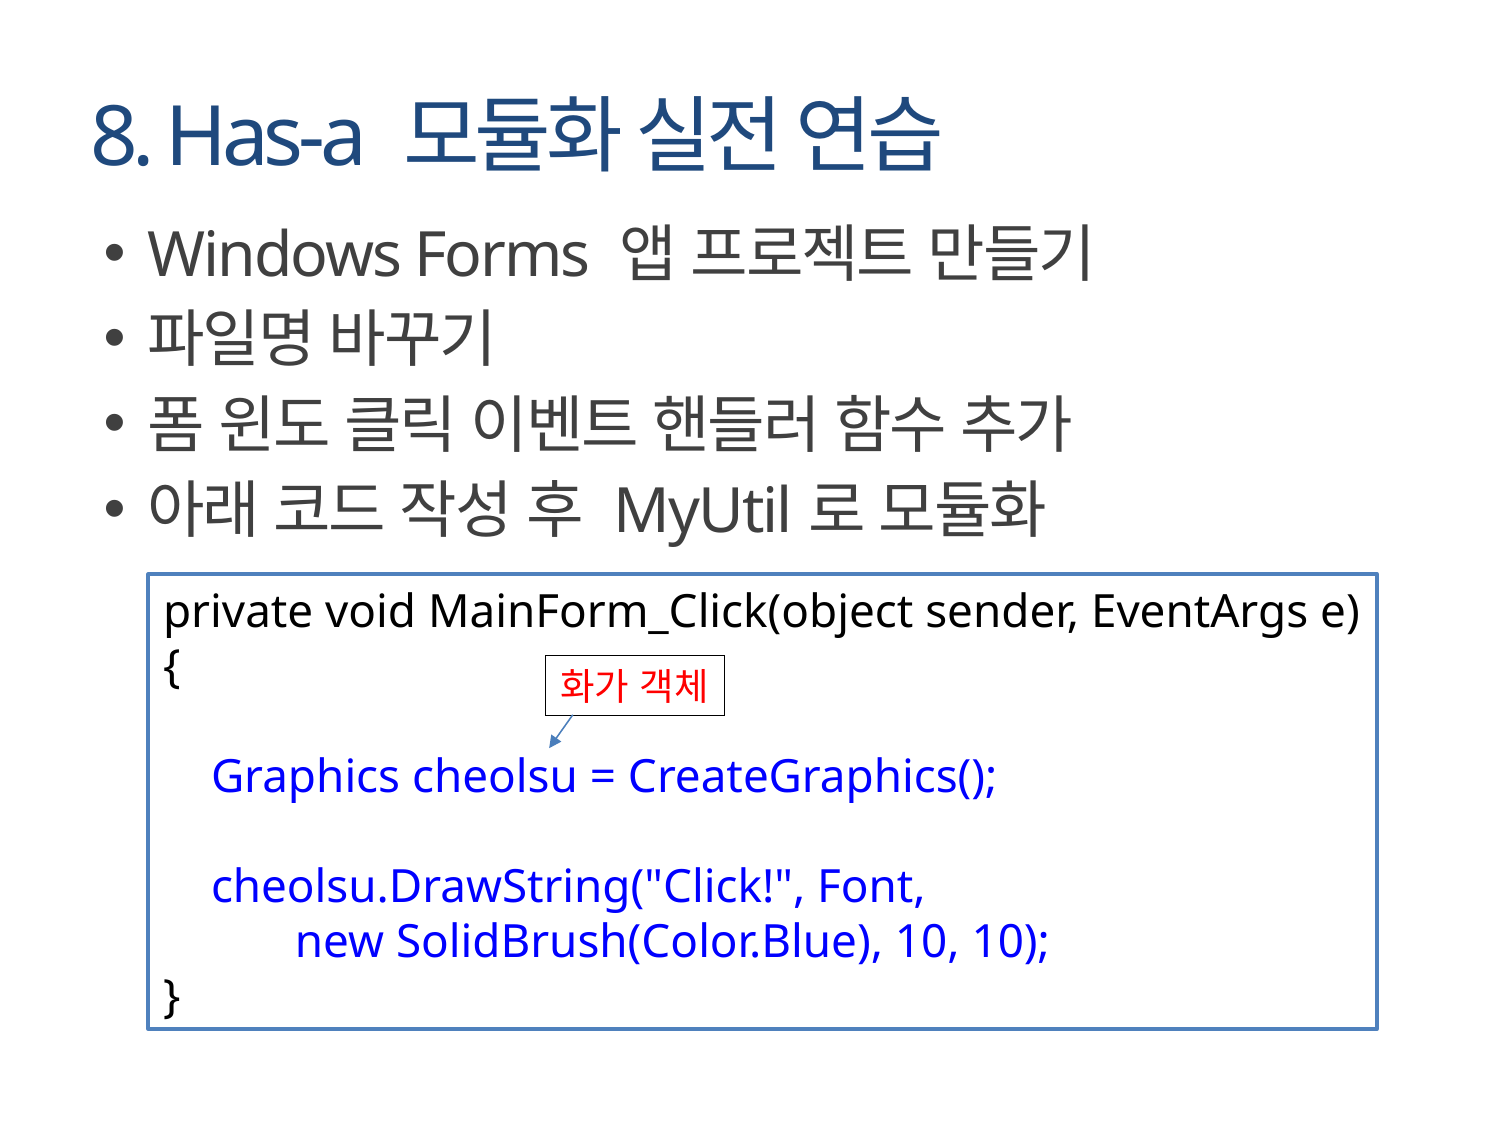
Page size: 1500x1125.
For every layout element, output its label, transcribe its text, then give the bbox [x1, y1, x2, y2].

text_box 화가 객체 [545, 680, 725, 716]
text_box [548, 714, 573, 749]
list Windows Forms 앱 프로젝트 만들기 파일명 바꾸기 폼 윈도 클릭 이벤트 핸들러 함수 추가 아래 코드 작성 후 MyUtil로 모듈화 [88, 206, 1353, 680]
title 8. Has-a 모듈화 실전 연습 [75, 56, 1425, 209]
text_box private void MainForm_Click(object sender, EventArgs e) { Graphics cheolsu = CreateGraphics(); cheolsu.DrawString("Click!", Font, new SolidBrush(Color.Blue), 10, 10); } [146, 572, 1379, 1031]
